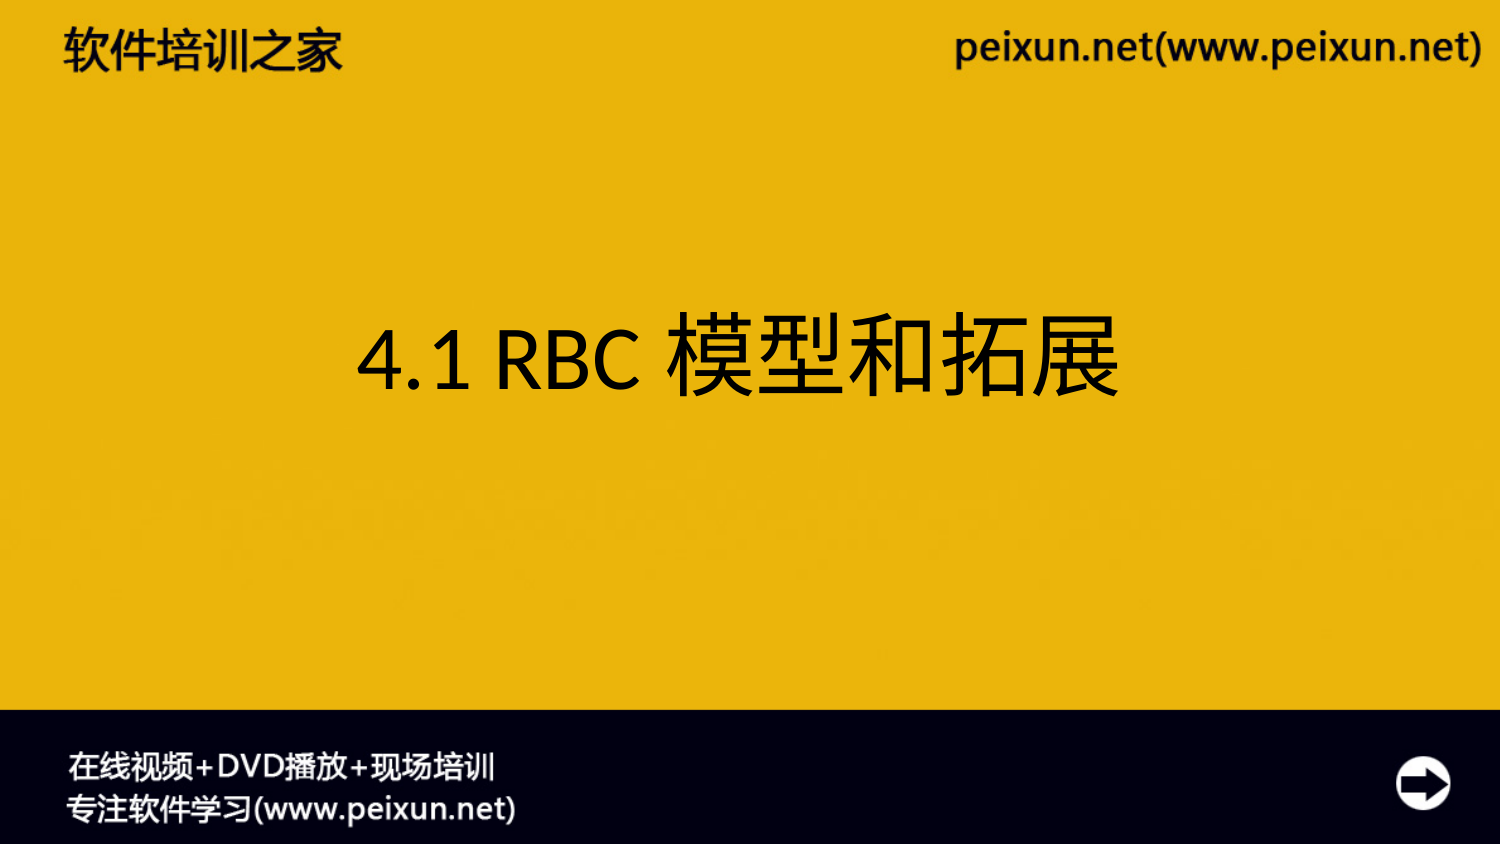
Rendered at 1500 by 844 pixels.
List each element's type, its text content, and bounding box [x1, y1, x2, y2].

title 4.1 RBC模型和拓展 [112, 261, 1388, 444]
picture [0, 0, 1500, 844]
